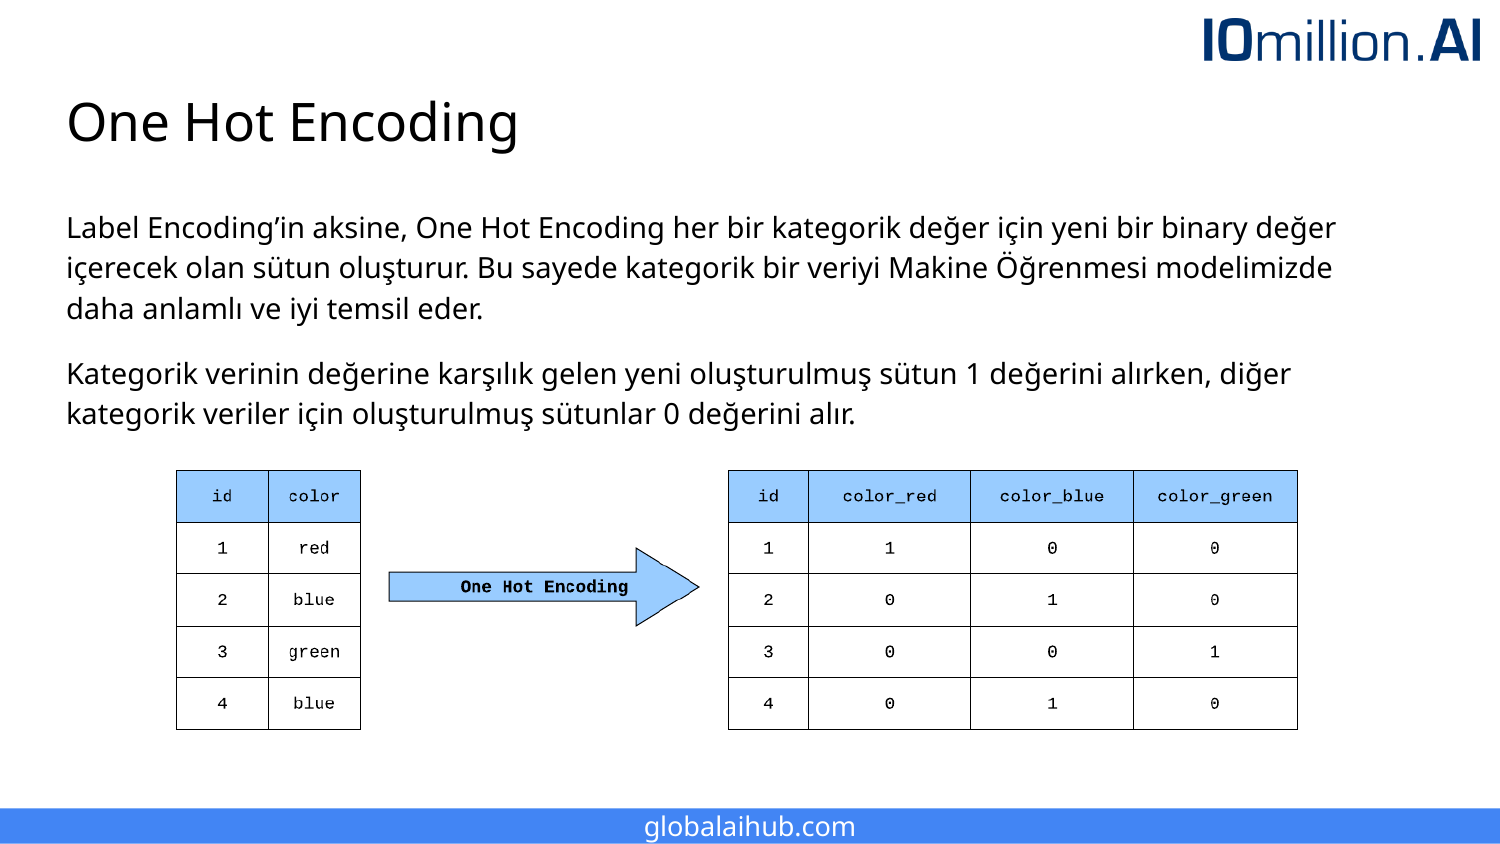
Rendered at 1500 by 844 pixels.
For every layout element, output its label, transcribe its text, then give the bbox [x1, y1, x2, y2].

title One Hot Encoding [51, 72, 1449, 167]
picture [1204, 18, 1480, 61]
picture [137, 431, 1335, 768]
list Label Encoding’in aksine, One Hot Encoding her bir kategorik değer için yeni bir binary değer içerecek olan sütun oluşturur. Bu sayede kategorik bir veriyi Makine Öğrenmesi modelimizde daha anlamlı ve iyi temsil eder. Kategorik verinin değerine karşılık gelen yeni oluşturulmuş sütun 1 değerini alırken, diğer kategorik veriler için oluşturulmuş sütunlar 0 değerini alır. [51, 189, 1421, 750]
